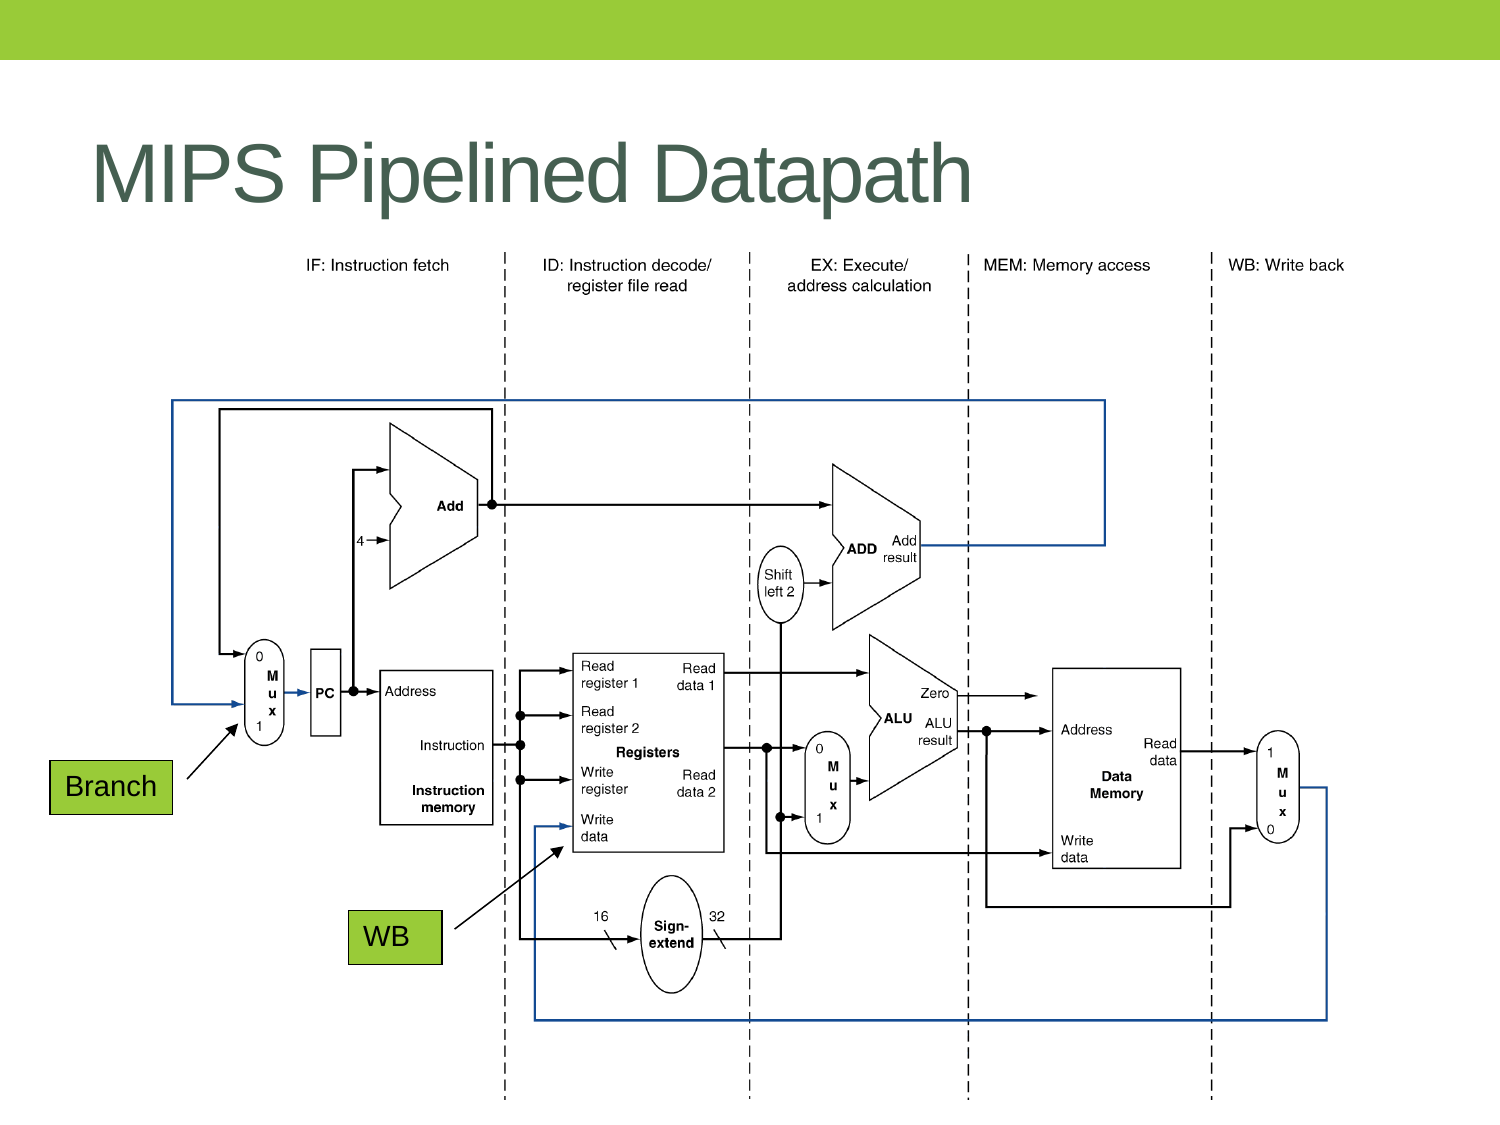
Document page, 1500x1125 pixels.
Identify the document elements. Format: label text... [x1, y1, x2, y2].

picture [170, 251, 1344, 1101]
text_box Branch [50, 760, 168, 815]
title MIPS Pipelined Datapath [75, 87, 1425, 250]
